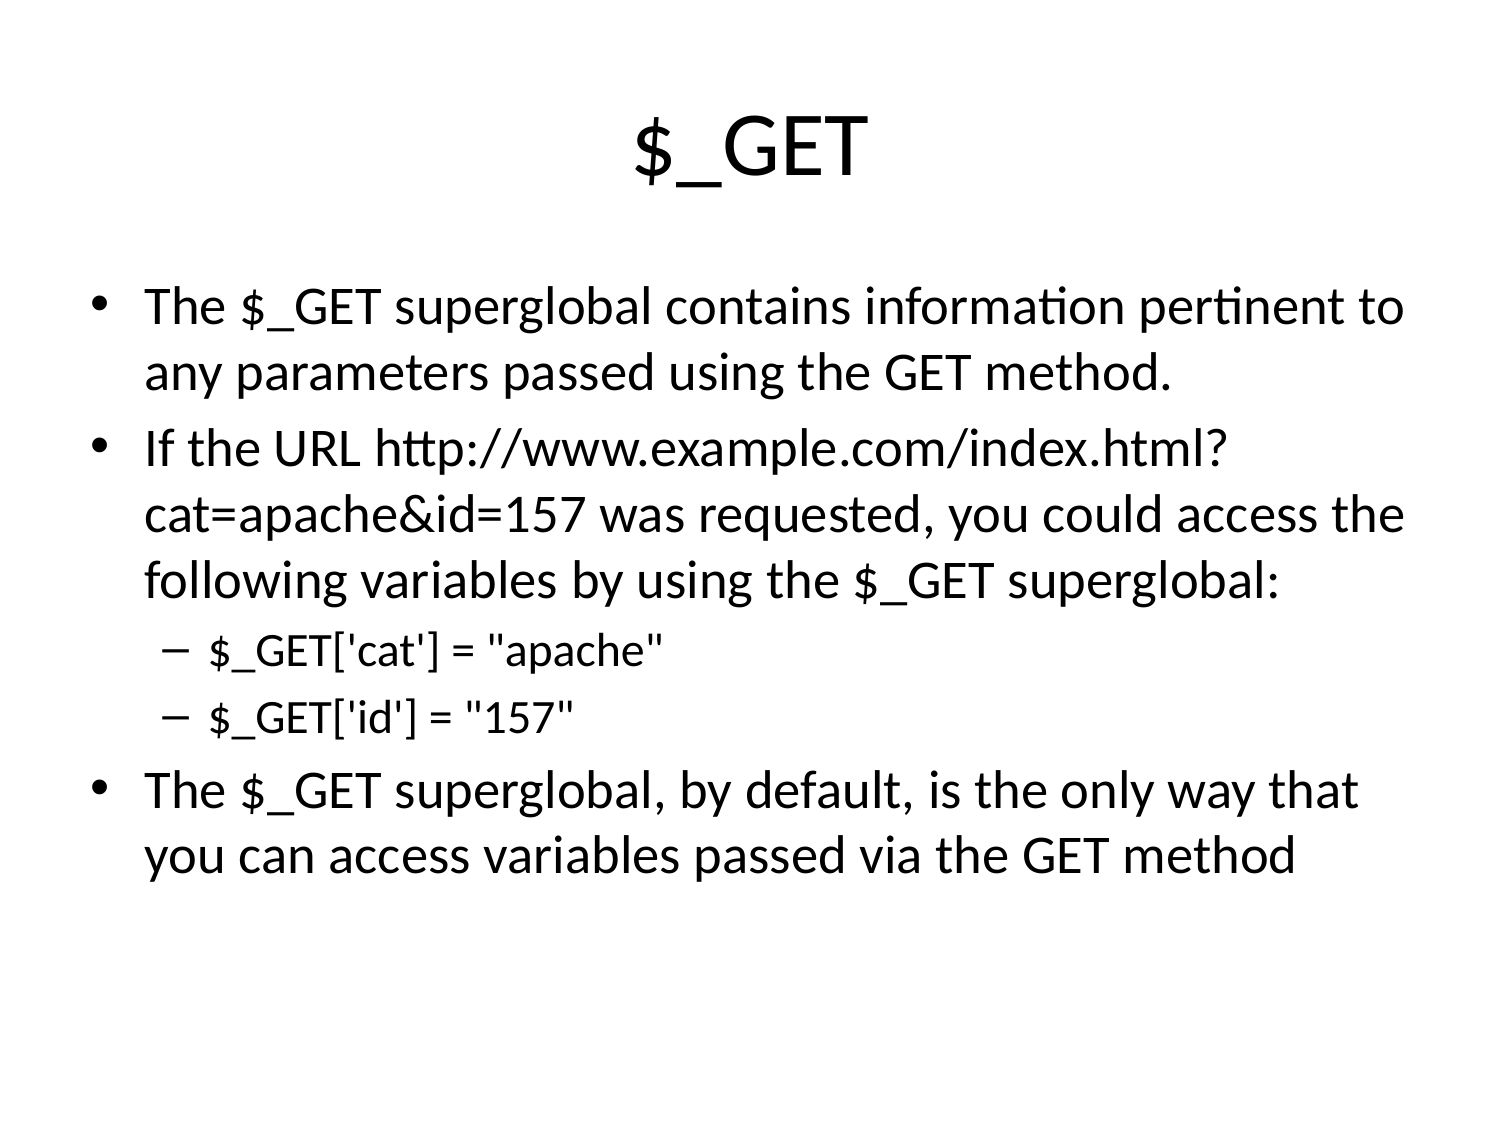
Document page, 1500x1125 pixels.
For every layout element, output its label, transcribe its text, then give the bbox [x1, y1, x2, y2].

list The $_GET superglobal contains information pertinent to any parameters passed using the GET method. If the URL http://www.example.com/index.html?cat=apache&id=157 was requested, you could access the following variables by using the $_GET superglobal: $_GET['cat'] = "apache" $_GET['id'] = "157" The $_GET superglobal, by default, is the only way that you can access variables passed via the GET method [75, 262, 1425, 1005]
title $_GET [75, 45, 1425, 233]
